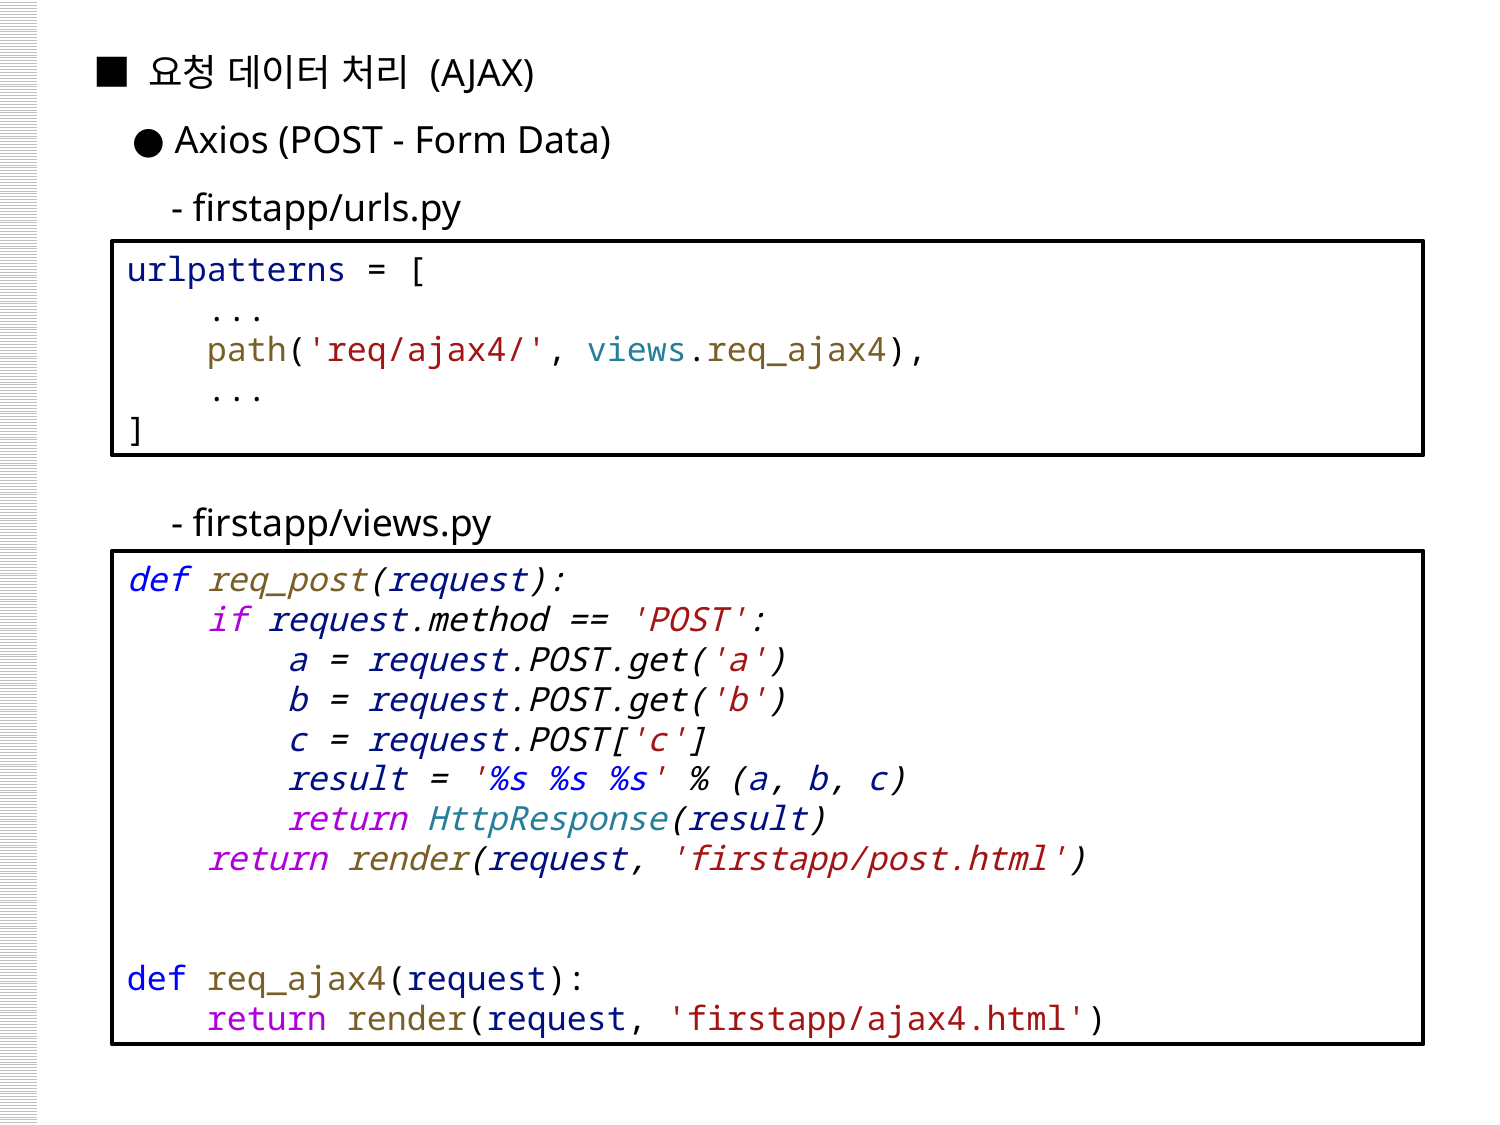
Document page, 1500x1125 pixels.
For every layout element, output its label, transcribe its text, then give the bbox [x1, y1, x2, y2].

text_box urlpatterns = [ ... path('req/ajax4/', views.req_ajax4), ... ] [110, 239, 1425, 457]
text_box def req_post(request): if request.method == 'POST': a = request.POST.get('a') b = request.POST.get('b') c = request.POST['c'] result = '%s %s %s' % (a, b, c) return HttpResponse(result) return render(request, 'firstapp/post.html') def req_ajax4(request): return render(request, 'firstapp/ajax4.html') [110, 549, 1425, 1046]
text_box ■ 요청 데이터 처리 (AJAX) ● Axios (POST - Form Data) - firstapp/urls.py - firstapp/views.py [78, 19, 627, 552]
